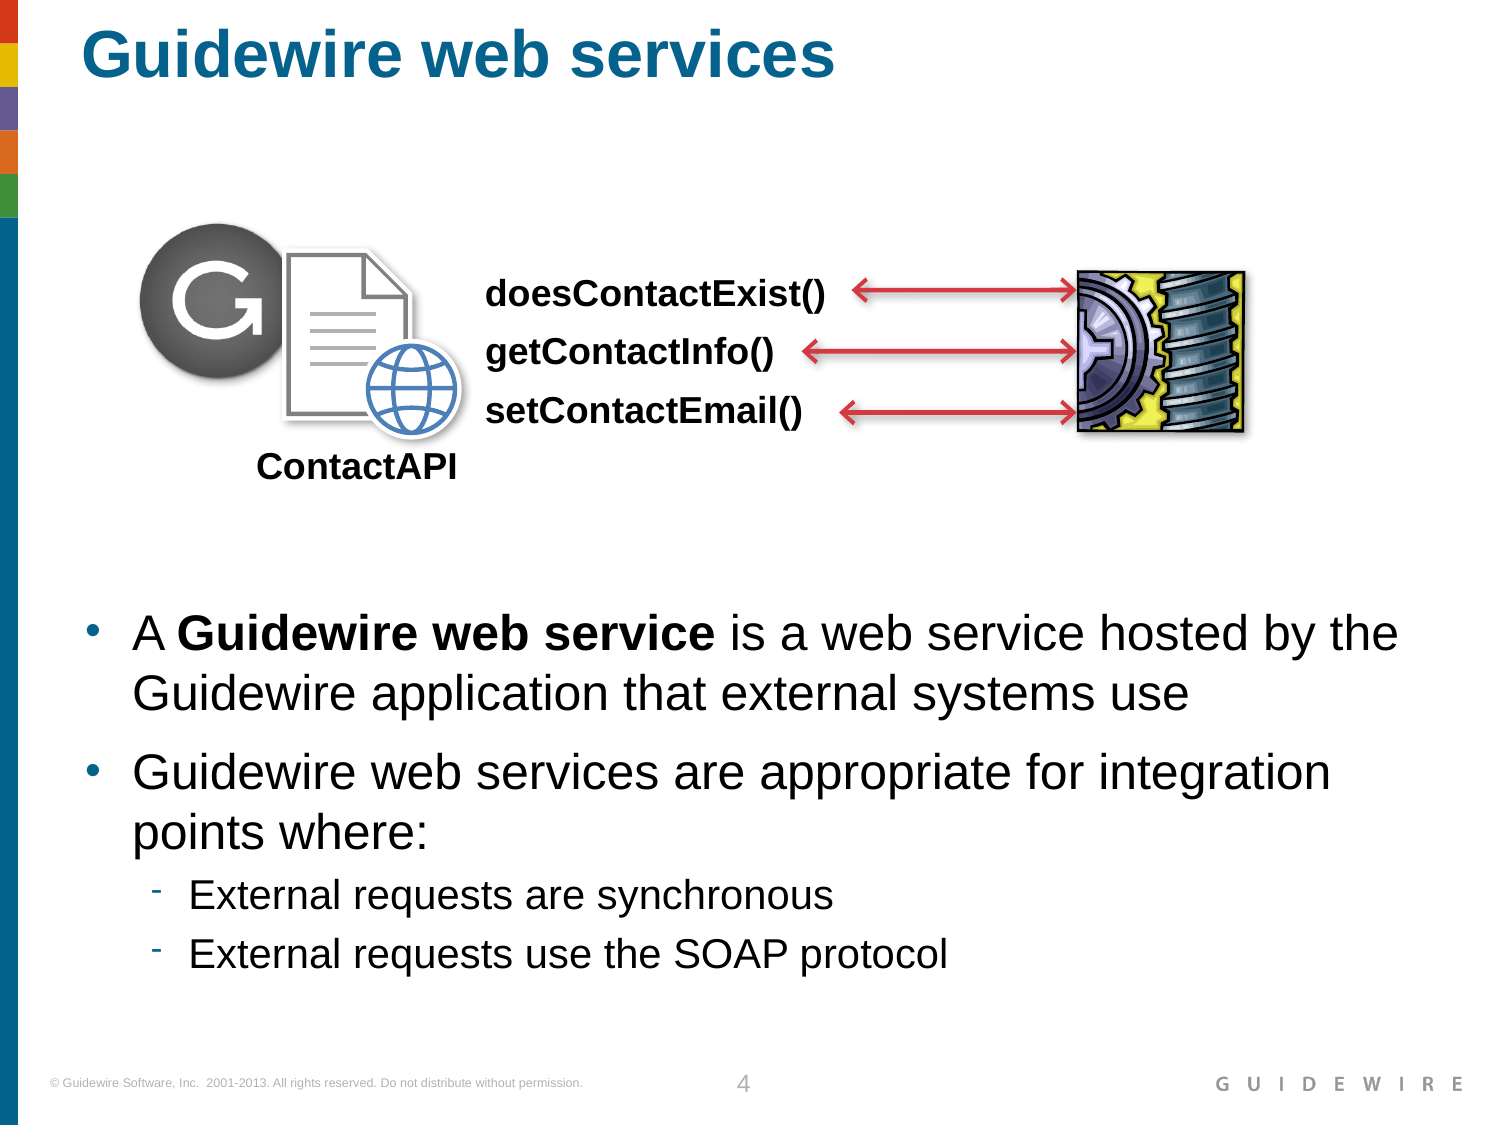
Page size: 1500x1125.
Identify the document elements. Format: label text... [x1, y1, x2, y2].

text_box getContactInfo() [484, 327, 830, 373]
picture [1215, 1073, 1480, 1096]
picture [279, 245, 465, 443]
title Guidewire web services [81, 19, 1446, 142]
list A Guidewire web service is a web service hosted by the Guidewire application that external systems use Guidewire web services are appropriate for integration points where: External requests are synchronous External requests use the SOAP protocol [85, 600, 1450, 1050]
text_box setContactEmail() [484, 385, 880, 431]
text_box [839, 401, 1067, 424]
picture [1076, 266, 1249, 436]
text_box doesContactExist() [484, 268, 950, 314]
picture [137, 220, 299, 383]
text_box ContactAPI [236, 441, 477, 487]
text_box [851, 278, 1067, 302]
